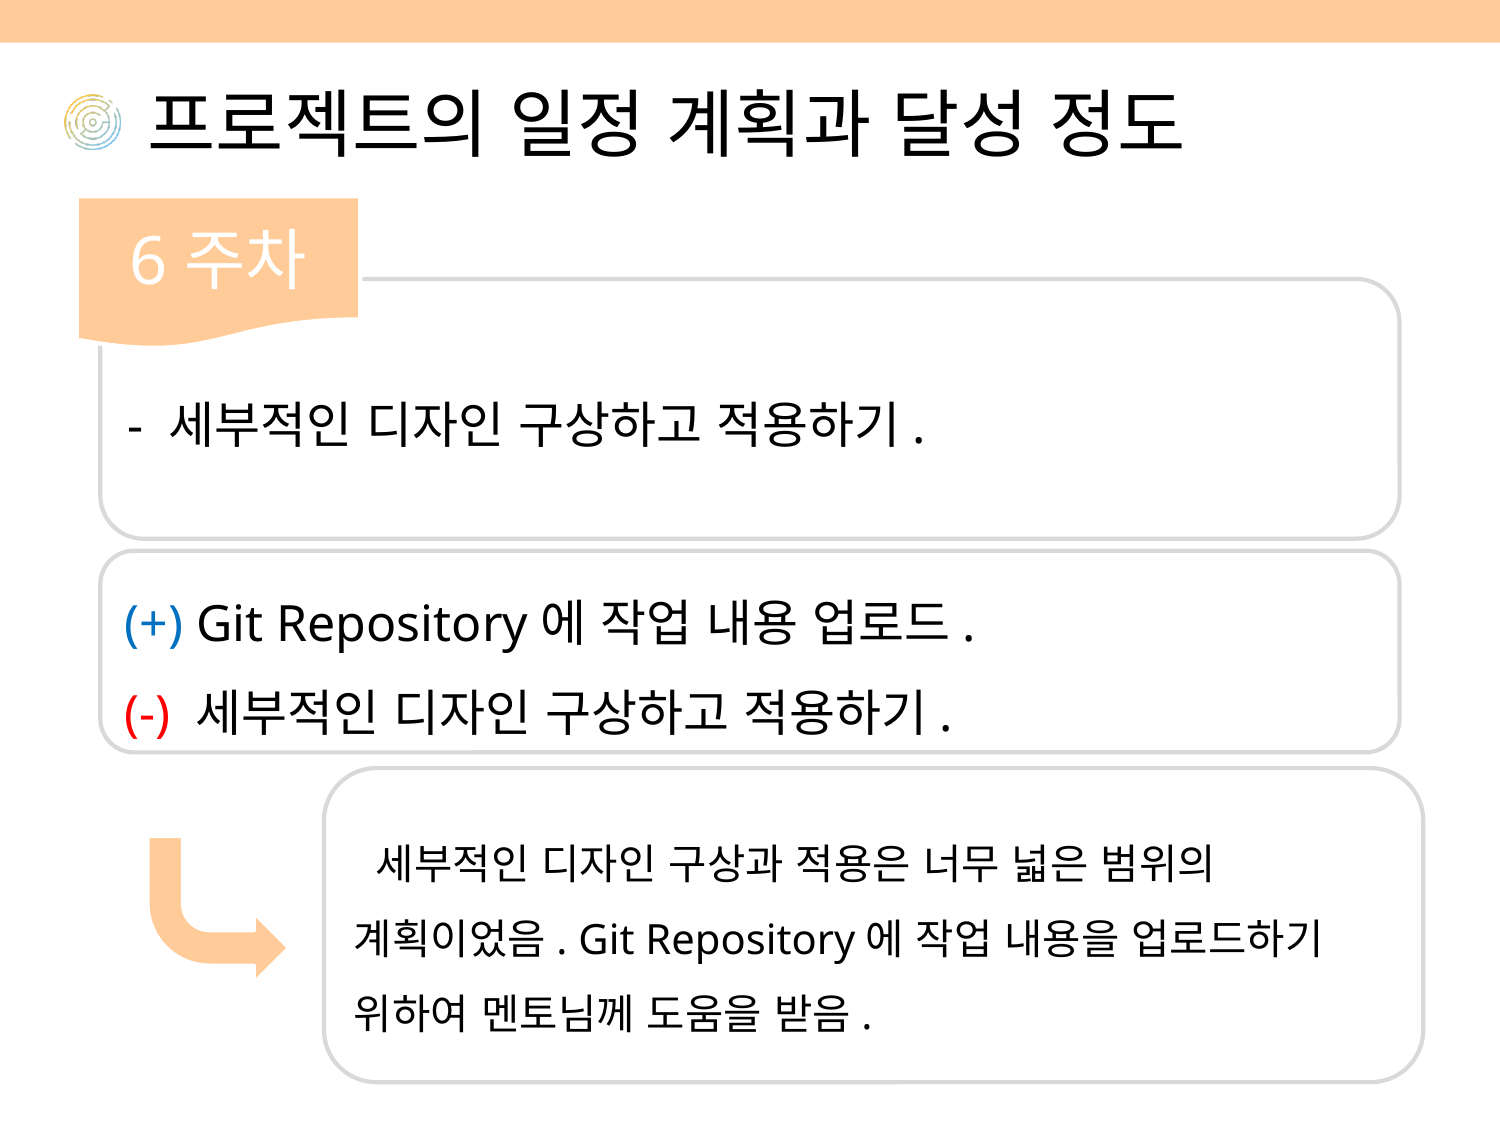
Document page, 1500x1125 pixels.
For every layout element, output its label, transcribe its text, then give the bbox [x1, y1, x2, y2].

text_box 6주차 [74, 194, 363, 350]
picture [64, 94, 121, 150]
text_box [145, 834, 292, 986]
text_box - 세부적인 디자인 구상하고 적용하기. [98, 276, 1402, 541]
title 프로젝트의 일정 계획과 달성 정도 [132, 68, 1436, 176]
text_box 세부적인 디자인 구상과 적용은 너무 넓은 범위의 계획이었음. Git Repository에 작업 내용을 업로드하기 위하여 멘토님께 도움을 받음. [321, 766, 1426, 1085]
text_box (+) Git Repository에 작업 내용 업로드. (-) 세부적인 디자인 구상하고 적용하기. [98, 548, 1402, 755]
